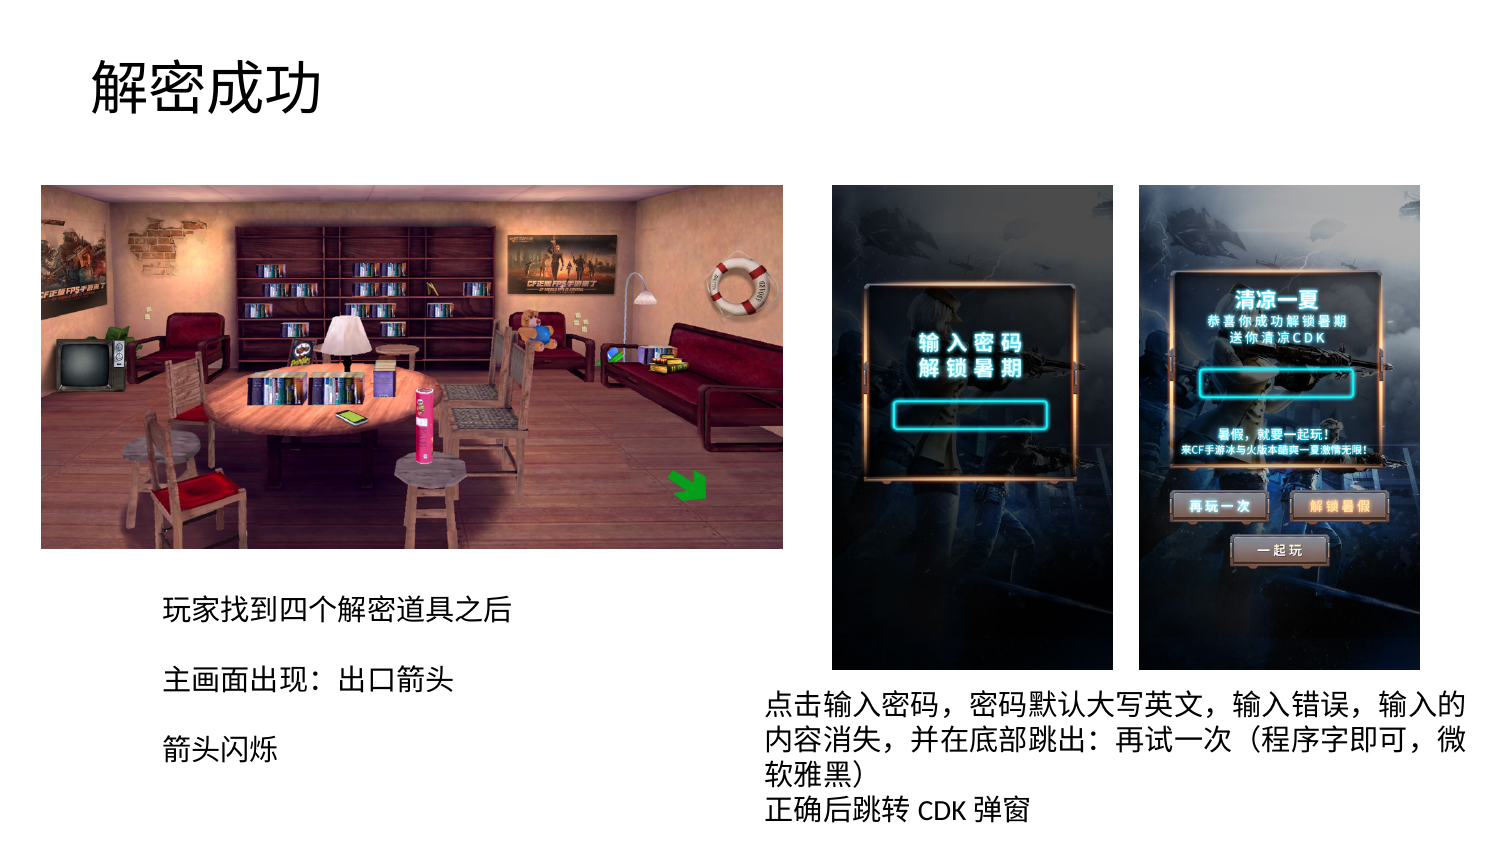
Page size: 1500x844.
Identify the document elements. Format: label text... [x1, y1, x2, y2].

picture [832, 185, 1113, 671]
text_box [41, 185, 784, 549]
title 解密成功 [75, 33, 443, 139]
text_box 玩家找到四个解密道具之后 主画面出现：出口箭头 箭头闪烁 [147, 584, 715, 774]
picture [1139, 185, 1420, 671]
text_box 点击输入密码，密码默认大写英文，输入错误，输入的内容消失，并在底部跳出：再试一次（程序字即可，微软雅黑） 正确后跳转CDK弹窗 [749, 678, 1500, 834]
